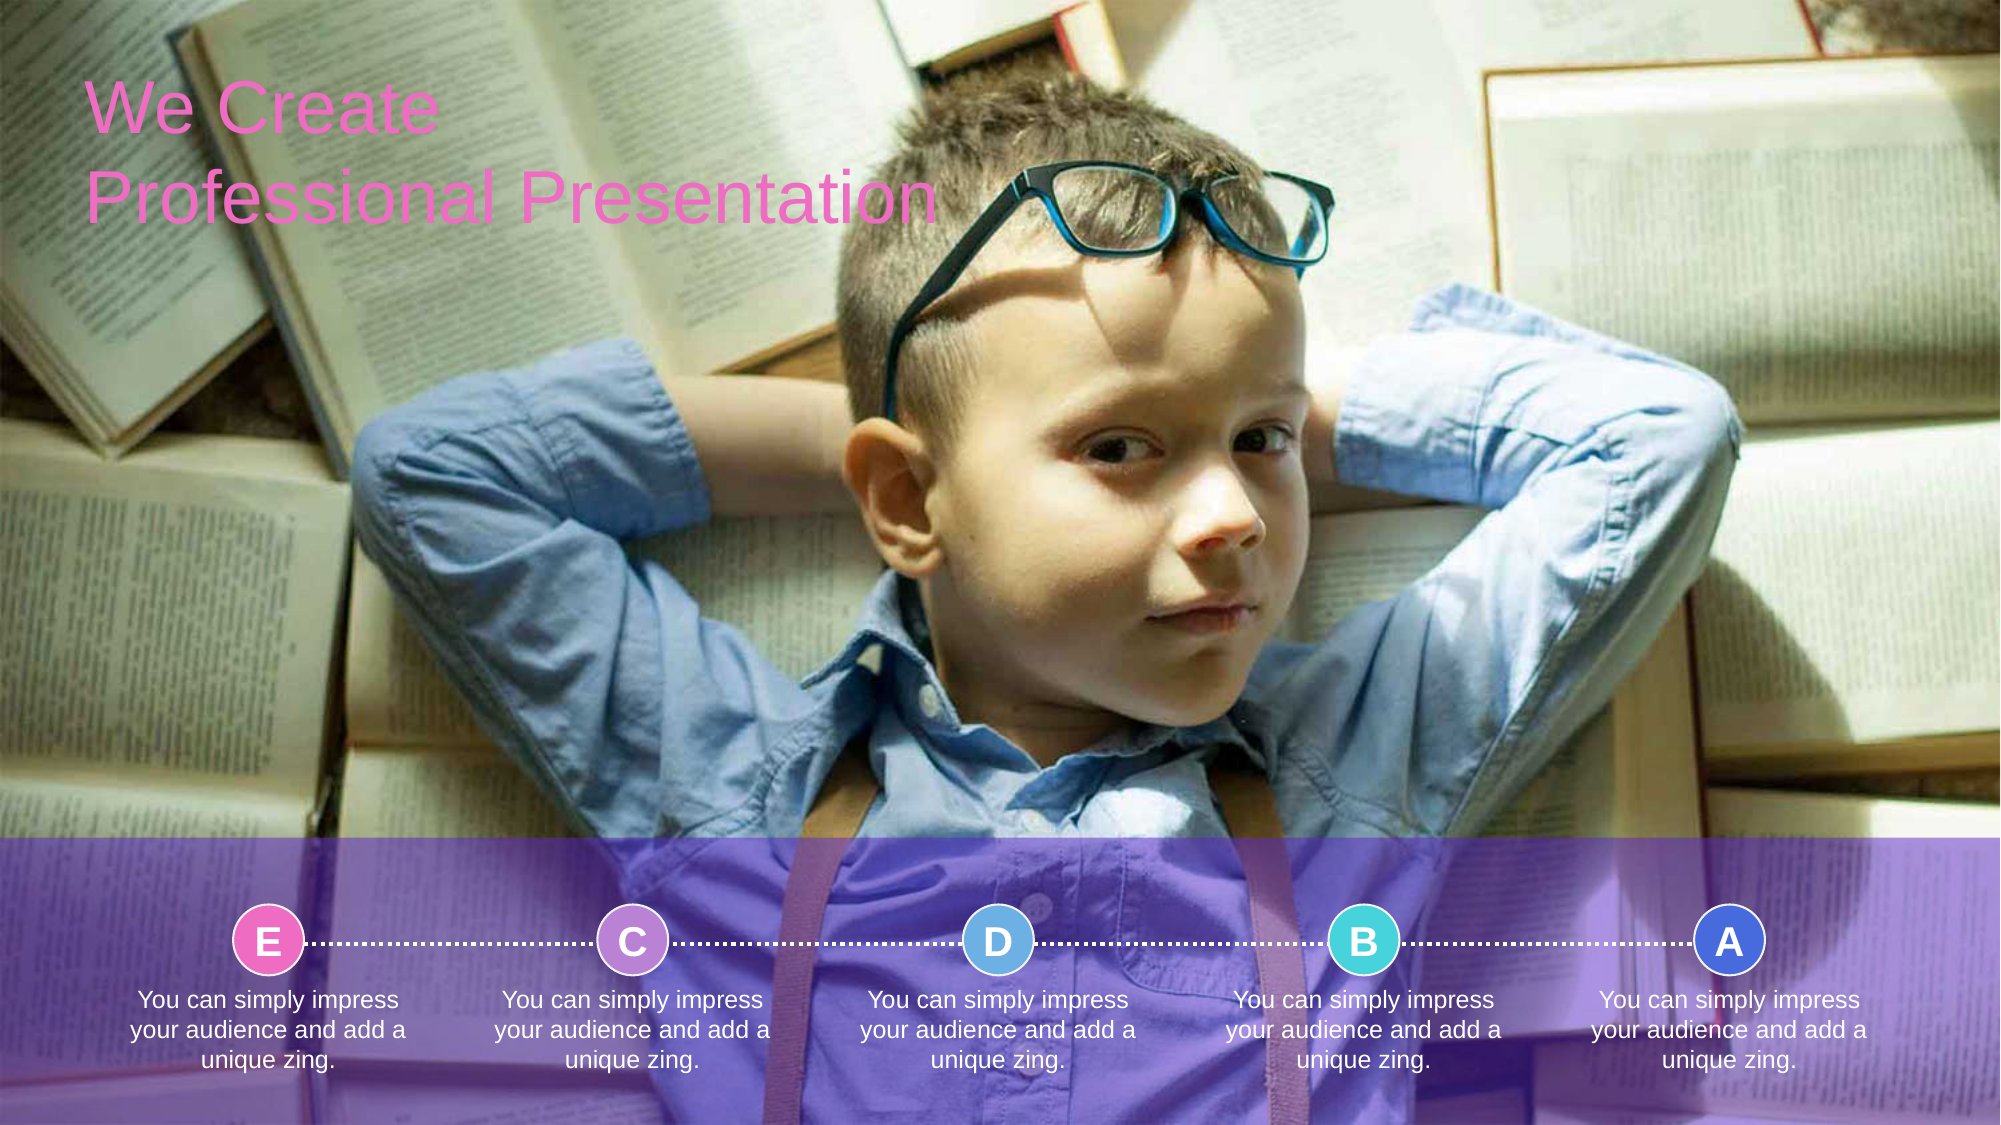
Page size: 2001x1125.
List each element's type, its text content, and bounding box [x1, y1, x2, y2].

text_box You can simply impress your audience and add a unique zing. [839, 975, 1158, 1081]
text_box [0, 837, 2000, 1125]
text_box [1714, 903, 1746, 907]
text_box You can simply impress your audience and add a unique zing. [1205, 975, 1523, 1081]
text_box [1327, 920, 1333, 960]
text_box [982, 903, 1014, 907]
text_box [1029, 920, 1035, 960]
text_box [1693, 920, 1699, 960]
text_box A [1699, 907, 1760, 972]
text_box [1394, 919, 1401, 961]
text_box [663, 919, 670, 961]
text_box We Create Professional Presentation [76, 58, 950, 239]
text_box You can simply impress your audience and add a unique zing. [111, 975, 426, 1081]
text_box D [968, 907, 1029, 972]
text_box [596, 920, 602, 960]
text_box You can simply impress your audience and add a unique zing. [1570, 975, 1889, 1081]
text_box [961, 919, 968, 960]
text_box You can simply impress your audience and add a unique zing. [474, 975, 792, 1081]
text_box [1760, 919, 1767, 960]
text_box [1348, 903, 1380, 907]
text_box C [602, 907, 663, 972]
text_box B [1333, 907, 1394, 972]
text_box [232, 918, 239, 962]
text_box E [239, 907, 298, 972]
picture [0, 0, 2001, 1125]
text_box [252, 903, 285, 907]
text_box [298, 918, 305, 962]
text_box [617, 903, 649, 907]
